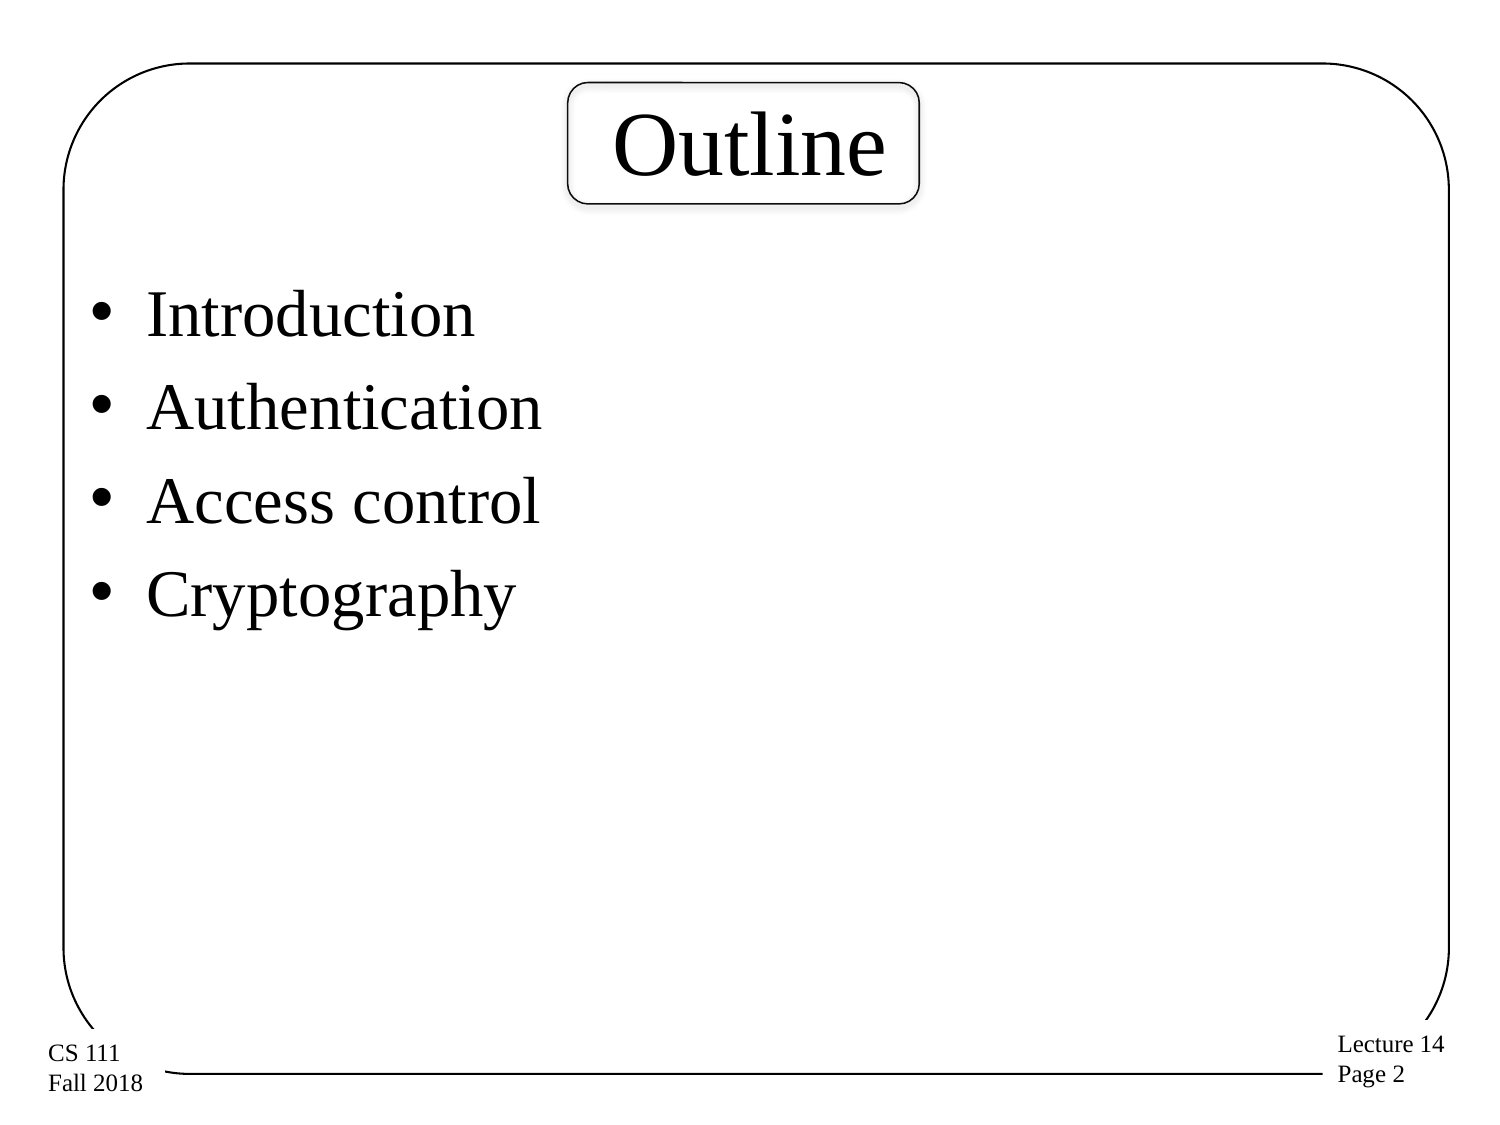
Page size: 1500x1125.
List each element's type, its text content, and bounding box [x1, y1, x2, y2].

title Outline [74, 44, 1426, 233]
list Introduction Authentication Access control Cryptography [74, 262, 1426, 1006]
text_box [566, 81, 921, 205]
